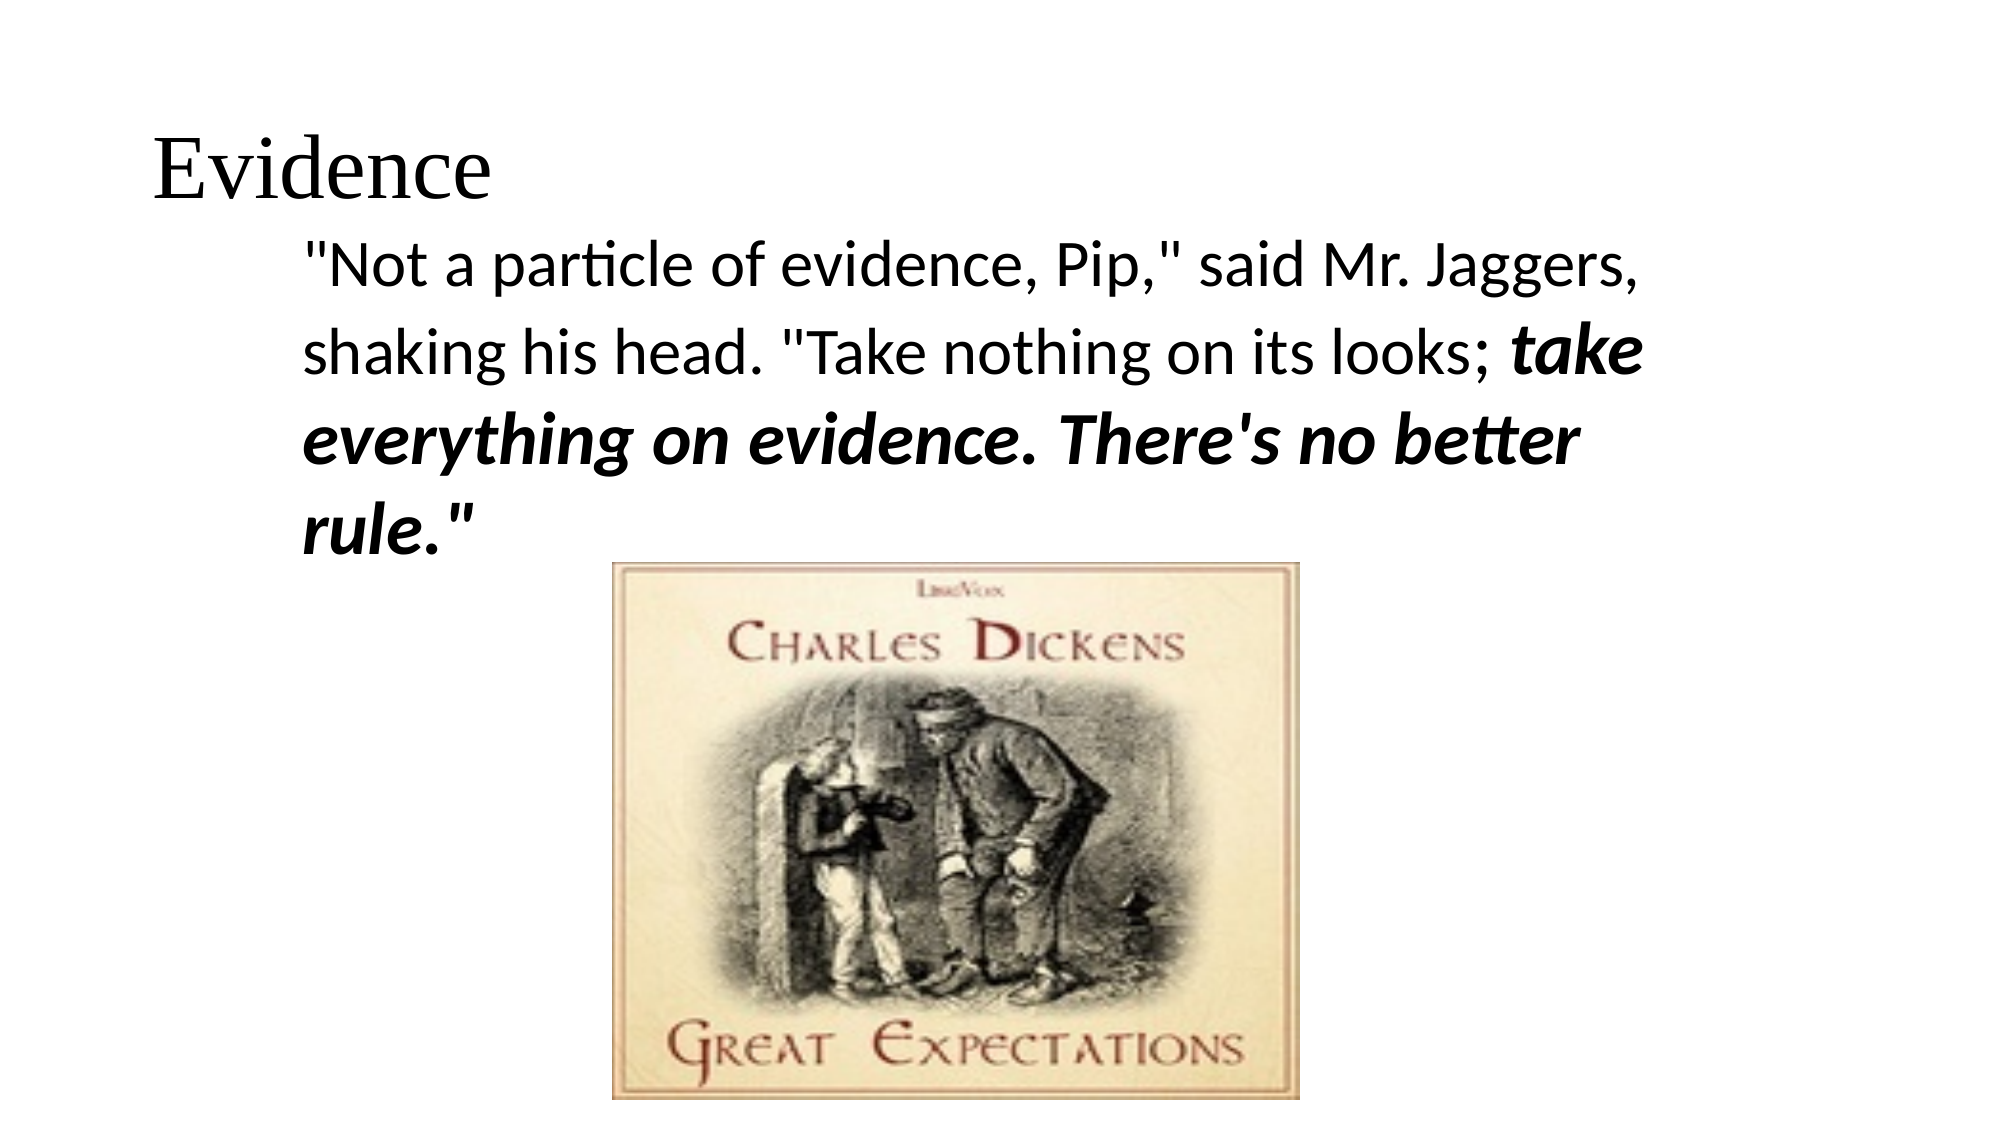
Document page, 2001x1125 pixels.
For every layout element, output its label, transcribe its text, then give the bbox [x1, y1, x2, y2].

text_box "Not a particle of evidence, Pip," said Mr. Jaggers, shaking his head. "Take nothing on its looks; take everything on evidence. There's no better rule." [287, 212, 1713, 578]
title Evidence [137, 59, 1863, 278]
picture [612, 562, 1300, 1100]
